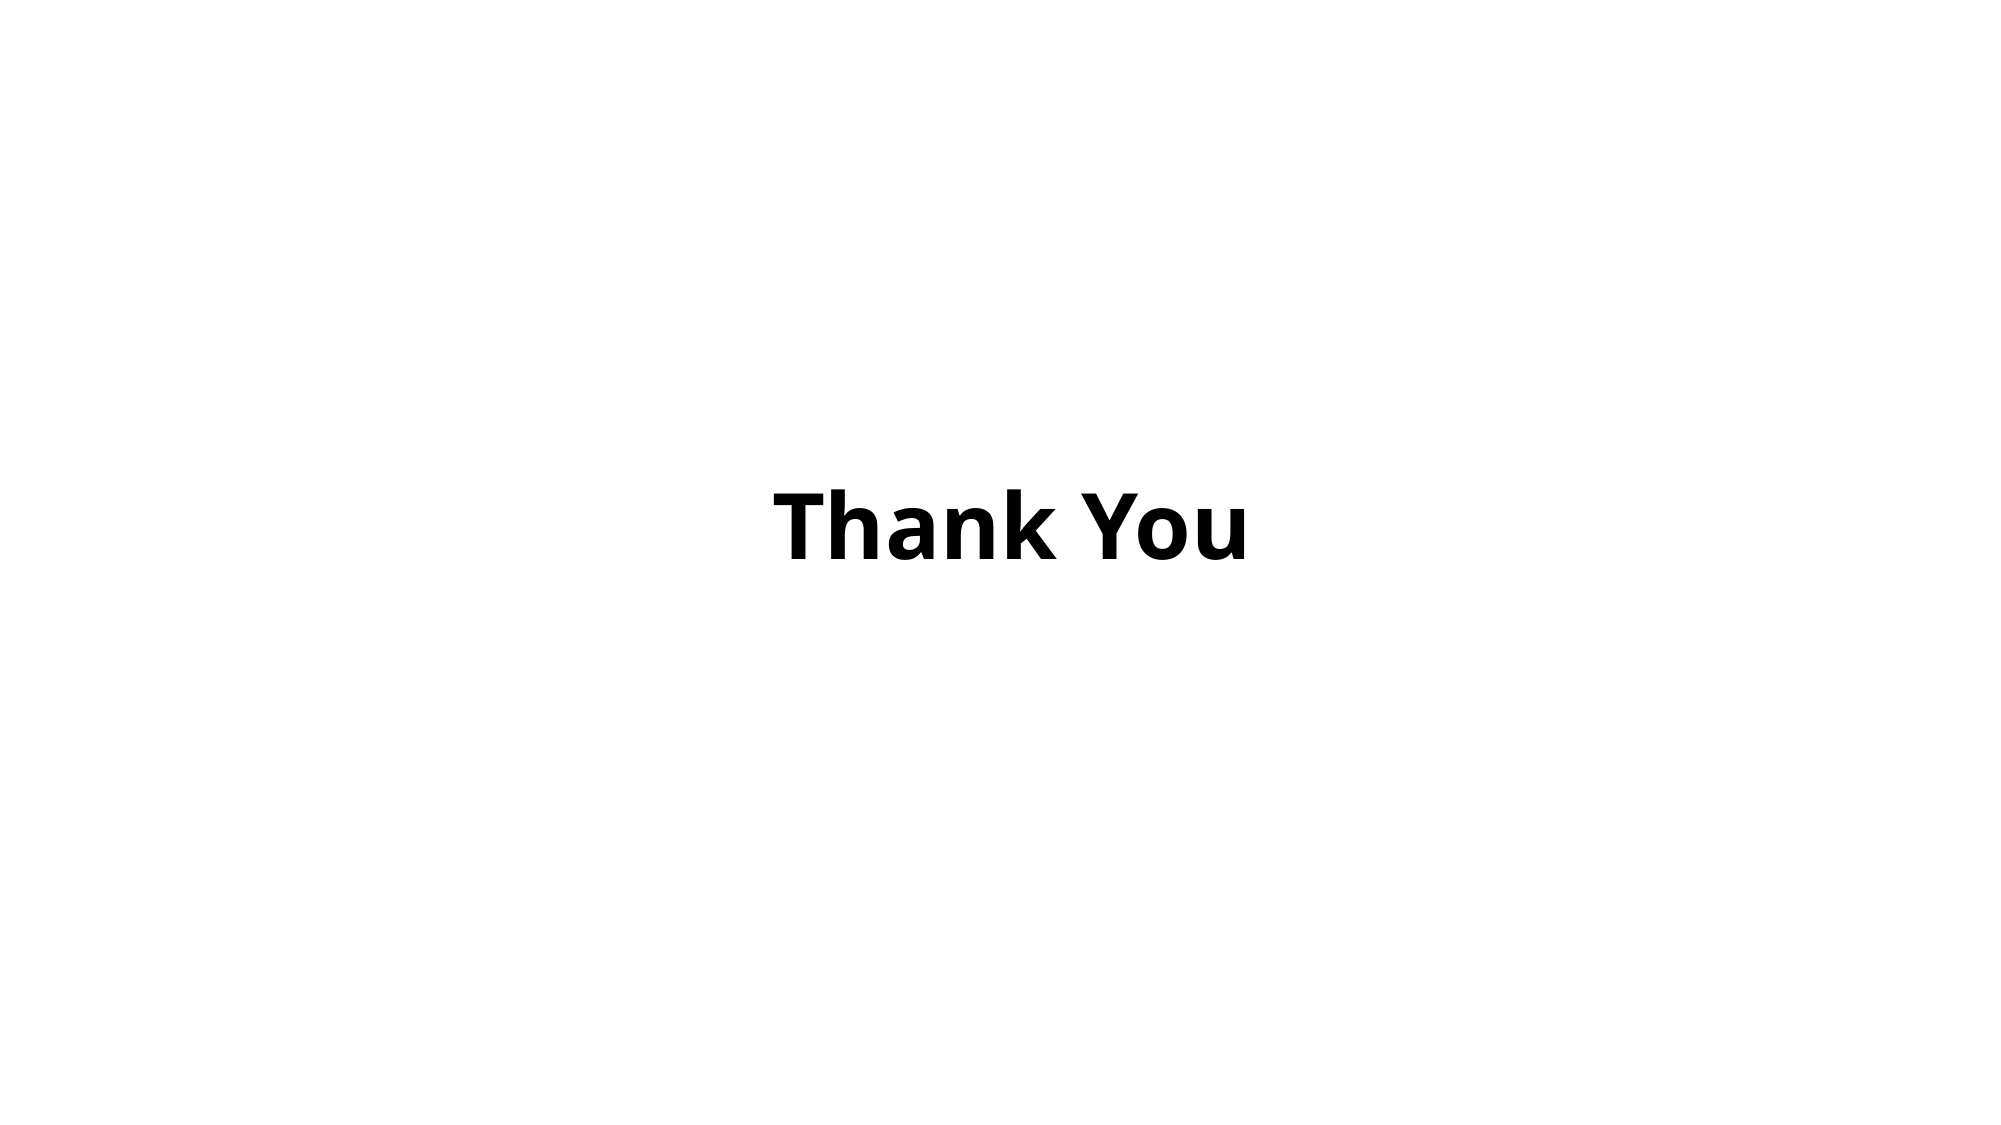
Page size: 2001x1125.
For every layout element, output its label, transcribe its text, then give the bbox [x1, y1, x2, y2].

title Thank You [137, 59, 1863, 1000]
